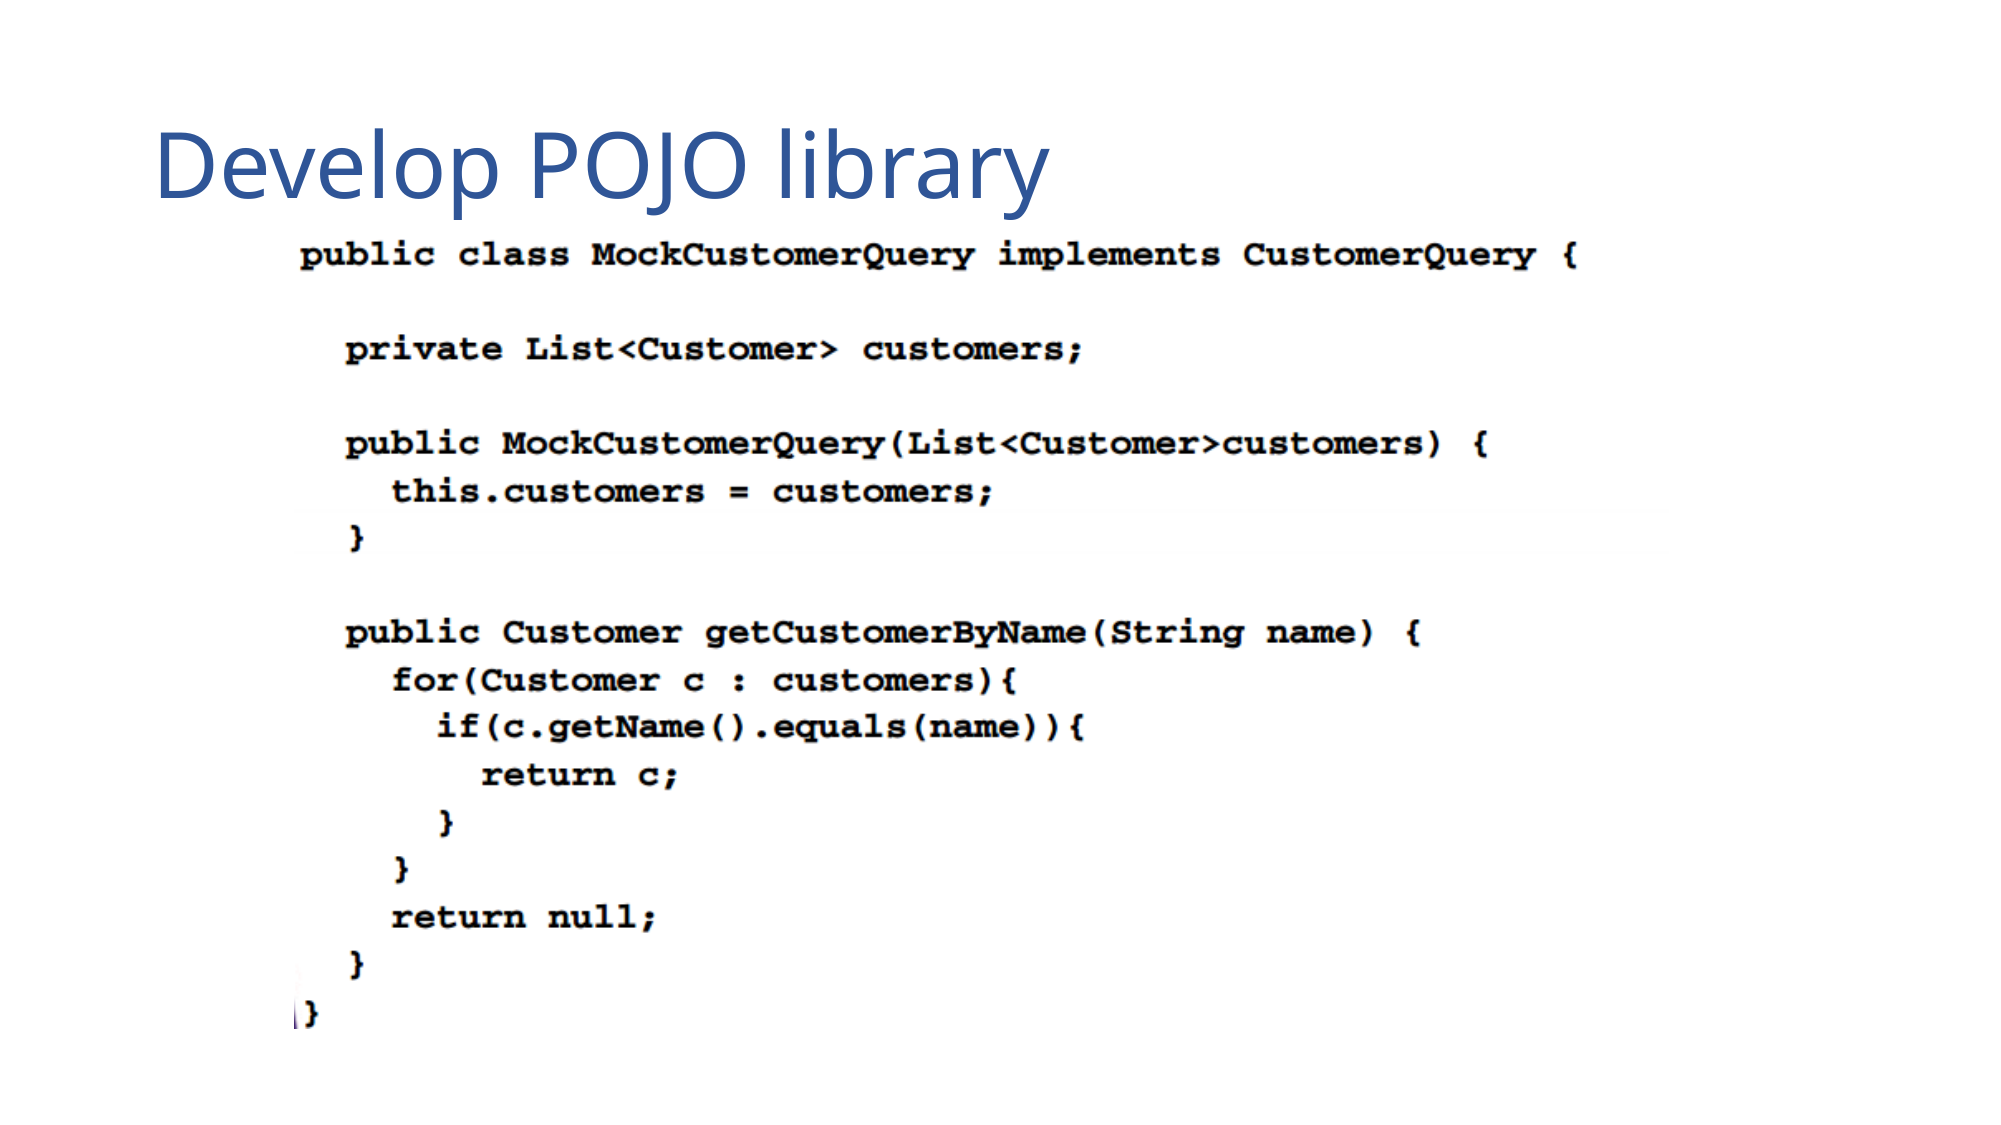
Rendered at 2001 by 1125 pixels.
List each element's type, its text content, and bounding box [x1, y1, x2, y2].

title Develop POJO library [137, 59, 1863, 278]
picture [294, 232, 1669, 1029]
